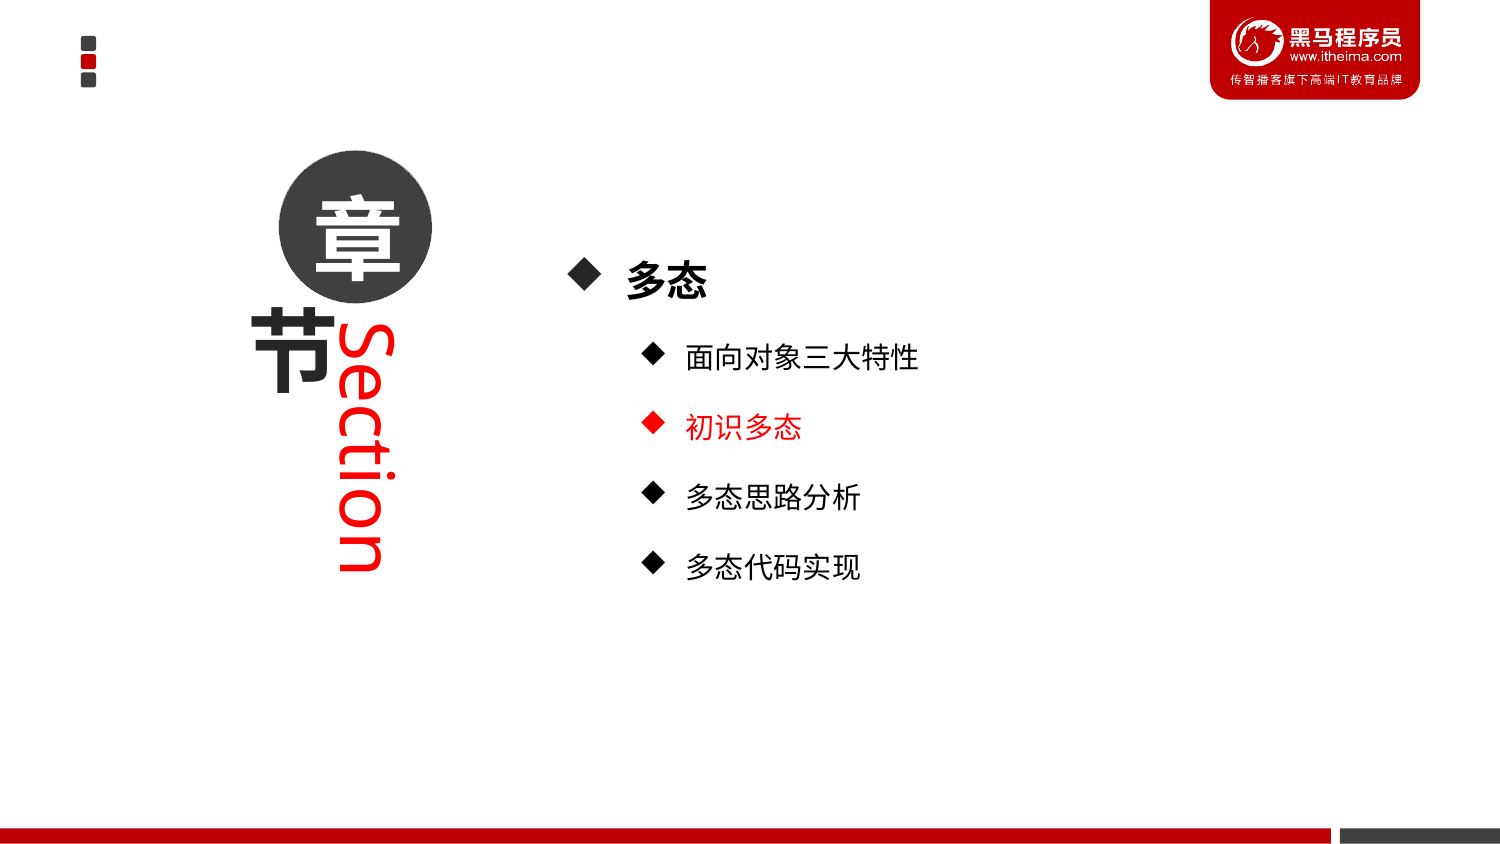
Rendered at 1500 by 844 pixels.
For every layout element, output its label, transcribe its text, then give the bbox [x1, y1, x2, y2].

text_box 多态 面向对象三大特性 初识多态 多态思路分析 多态代码实现 [549, 197, 1258, 592]
text_box 节 [218, 288, 339, 410]
text_box 章 [278, 150, 433, 304]
picture [1212, 8, 1421, 94]
text_box Section [321, 314, 427, 749]
